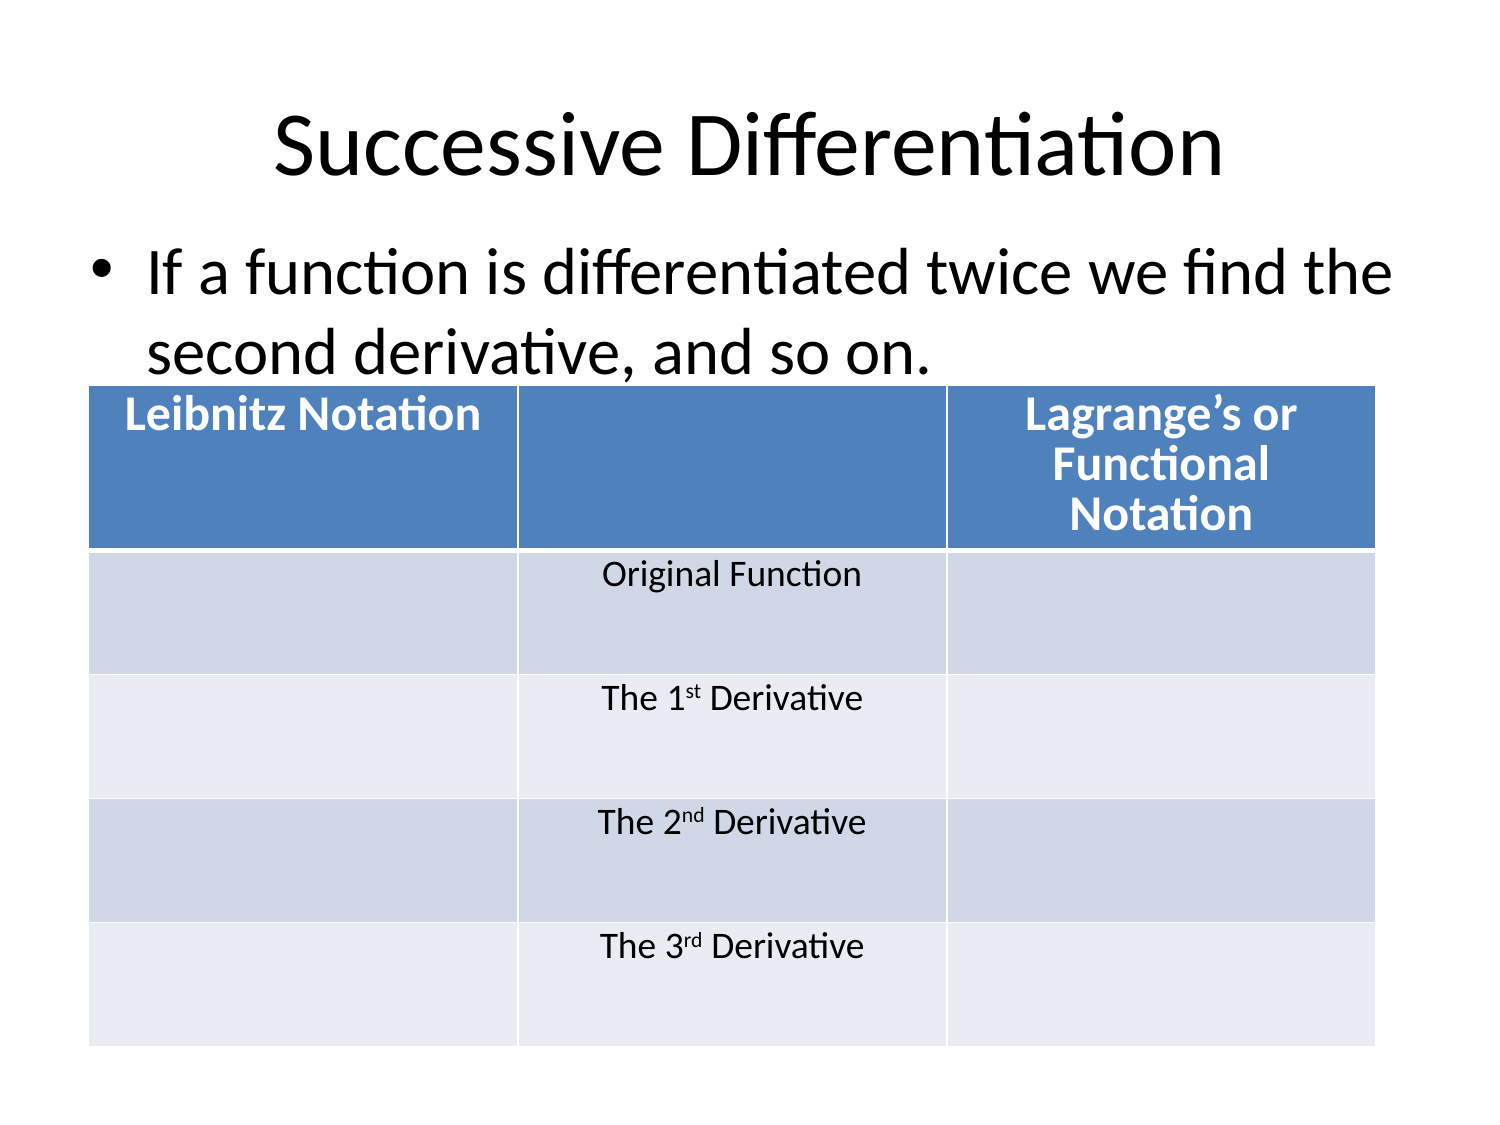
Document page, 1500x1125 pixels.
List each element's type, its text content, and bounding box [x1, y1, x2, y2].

list If a function is differentiated twice we find the second derivative, and so on. [75, 219, 1425, 1071]
title Successive Differentiation [75, 45, 1425, 219]
